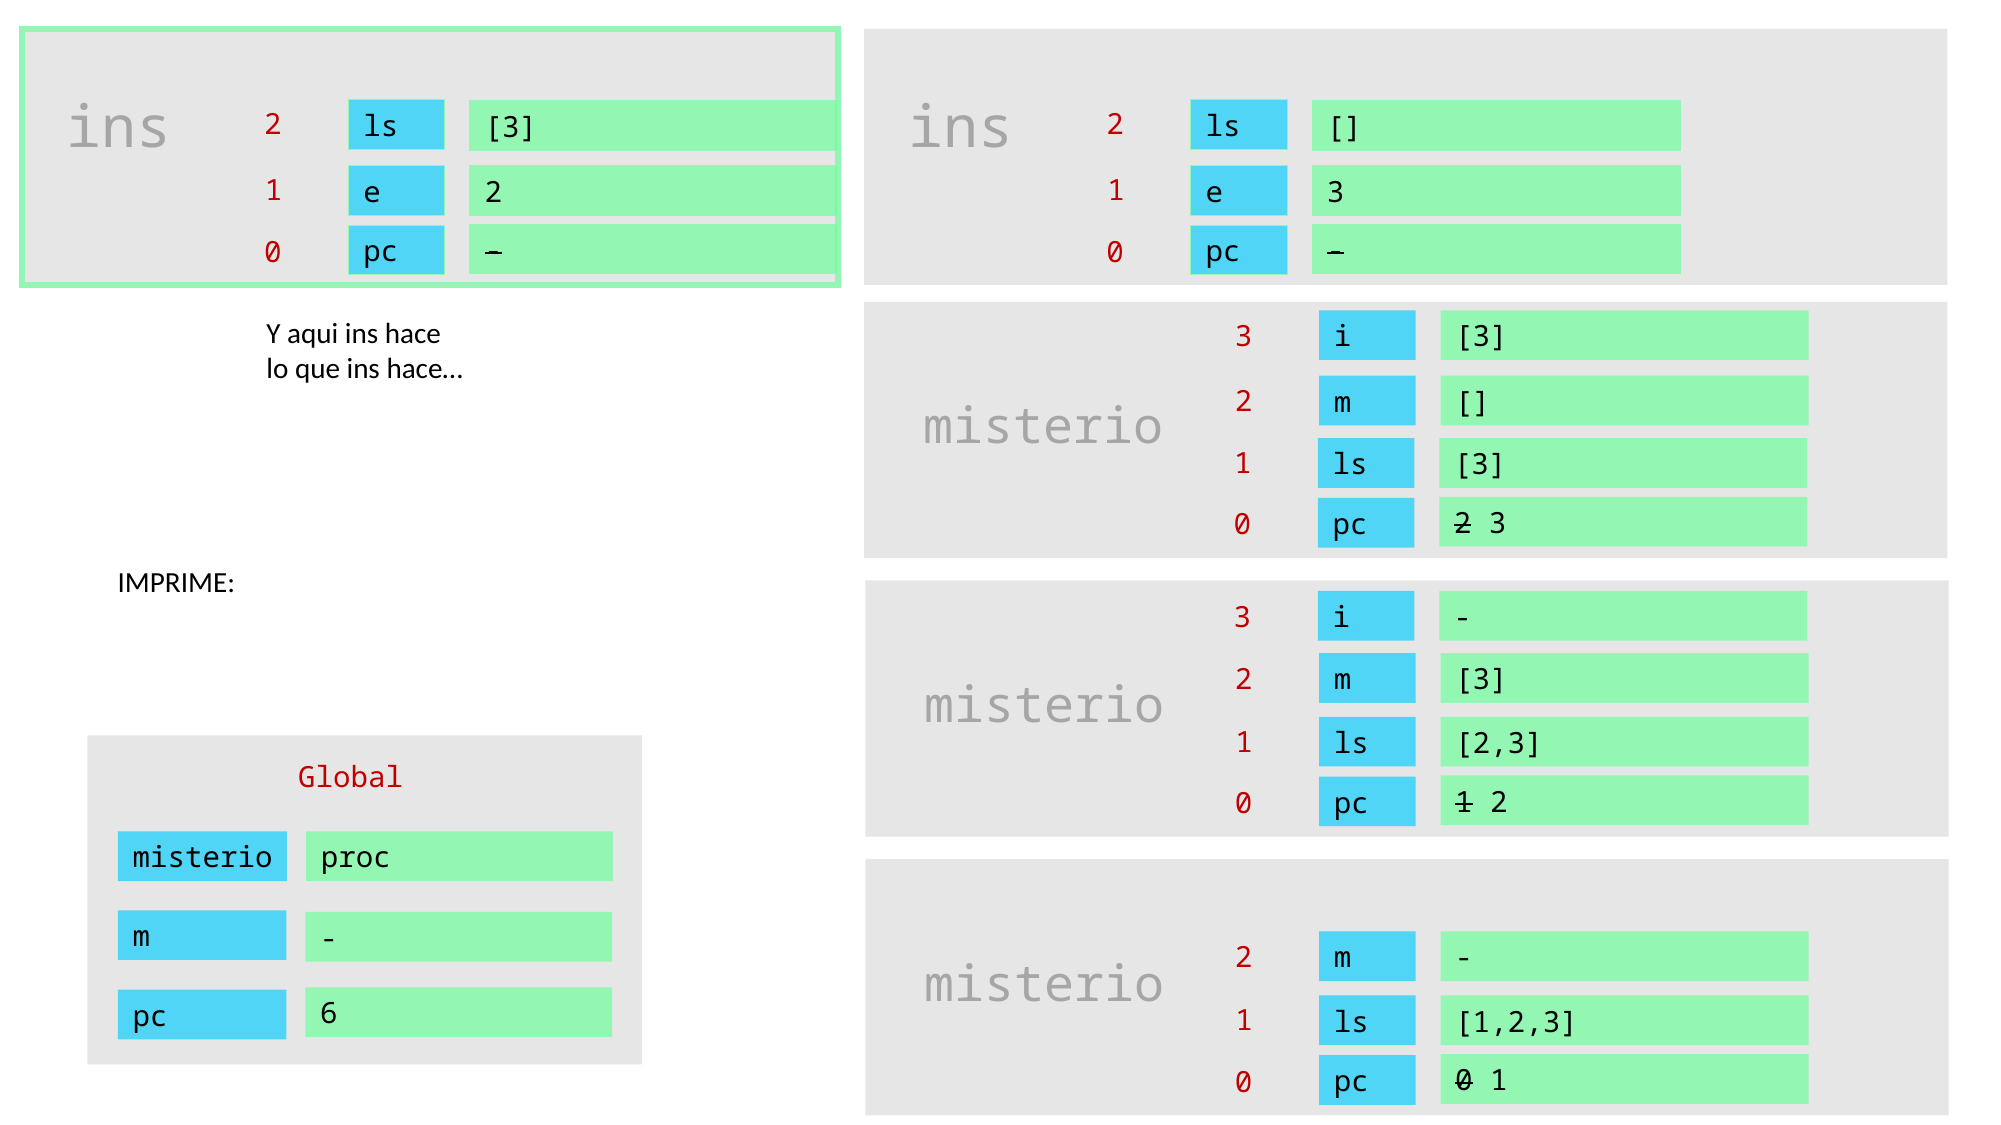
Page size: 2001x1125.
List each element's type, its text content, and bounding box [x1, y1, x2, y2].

text_box 6 [305, 987, 613, 1037]
text_box 2 [1091, 98, 1144, 148]
text_box Y aqui ins hace lo que ins hace… [251, 306, 484, 427]
text_box 0 [1218, 498, 1267, 548]
text_box ls [1319, 995, 1416, 1046]
text_box Global [283, 751, 418, 801]
text_box [3] [1440, 310, 1809, 360]
text_box - [469, 224, 838, 274]
text_box pc [117, 989, 287, 1040]
text_box 3 [1218, 590, 1267, 641]
text_box ls [348, 99, 445, 150]
text_box misterio [909, 943, 1202, 1019]
text_box ls [1319, 716, 1416, 767]
text_box proc [306, 831, 613, 882]
text_box 3 [1220, 309, 1268, 360]
text_box 0 [1220, 776, 1268, 827]
text_box pc [348, 225, 445, 275]
text_box [864, 858, 1950, 1116]
text_box [1,2,3] [1440, 995, 1809, 1046]
text_box [21, 28, 839, 286]
text_box e [1190, 165, 1288, 216]
text_box - [1439, 590, 1808, 641]
text_box 0 [249, 225, 297, 276]
text_box 1 [1219, 436, 1267, 487]
text_box 0 [1220, 1055, 1268, 1106]
text_box m [117, 910, 287, 961]
text_box m [1319, 931, 1416, 982]
text_box 1 [1220, 715, 1268, 766]
text_box [864, 579, 1950, 838]
text_box m [1319, 375, 1416, 426]
text_box misterio [908, 386, 1201, 462]
text_box 1 [249, 164, 298, 214]
text_box [863, 28, 1948, 286]
text_box pc [1190, 225, 1288, 275]
text_box [3] [1440, 653, 1809, 703]
text_box - [1312, 224, 1681, 274]
text_box 0 1 [1440, 1054, 1809, 1104]
text_box [] [1312, 100, 1681, 151]
text_box 1 [1220, 994, 1268, 1044]
text_box ls [1317, 438, 1415, 488]
text_box [] [1440, 375, 1809, 426]
text_box ins [894, 82, 1186, 167]
text_box pc [1317, 497, 1415, 548]
text_box [86, 734, 643, 1066]
text_box misterio [909, 665, 1202, 740]
text_box 2 [1220, 375, 1268, 425]
text_box - [1440, 931, 1809, 982]
text_box e [348, 165, 445, 216]
text_box 2 3 [1439, 496, 1808, 547]
text_box pc [1319, 1055, 1416, 1105]
text_box ls [1190, 99, 1288, 150]
text_box 3 [1312, 165, 1681, 216]
text_box pc [1319, 776, 1416, 827]
text_box 1 2 [1440, 775, 1809, 826]
text_box 2 [1220, 652, 1268, 703]
text_box IMPRIME: [102, 555, 335, 641]
text_box 0 [1091, 225, 1139, 276]
text_box ins [51, 82, 344, 167]
text_box 2 [1220, 931, 1268, 981]
text_box misterio [117, 831, 288, 882]
text_box 1 [1092, 164, 1140, 214]
text_box i [1317, 590, 1415, 641]
text_box [2,3] [1440, 716, 1809, 767]
text_box 2 [469, 165, 838, 216]
text_box 2 [249, 98, 302, 148]
text_box m [1319, 653, 1416, 703]
text_box [863, 301, 1948, 559]
text_box i [1319, 310, 1416, 360]
text_box [3] [469, 100, 838, 151]
text_box - [305, 911, 613, 962]
text_box [3] [1439, 438, 1808, 488]
